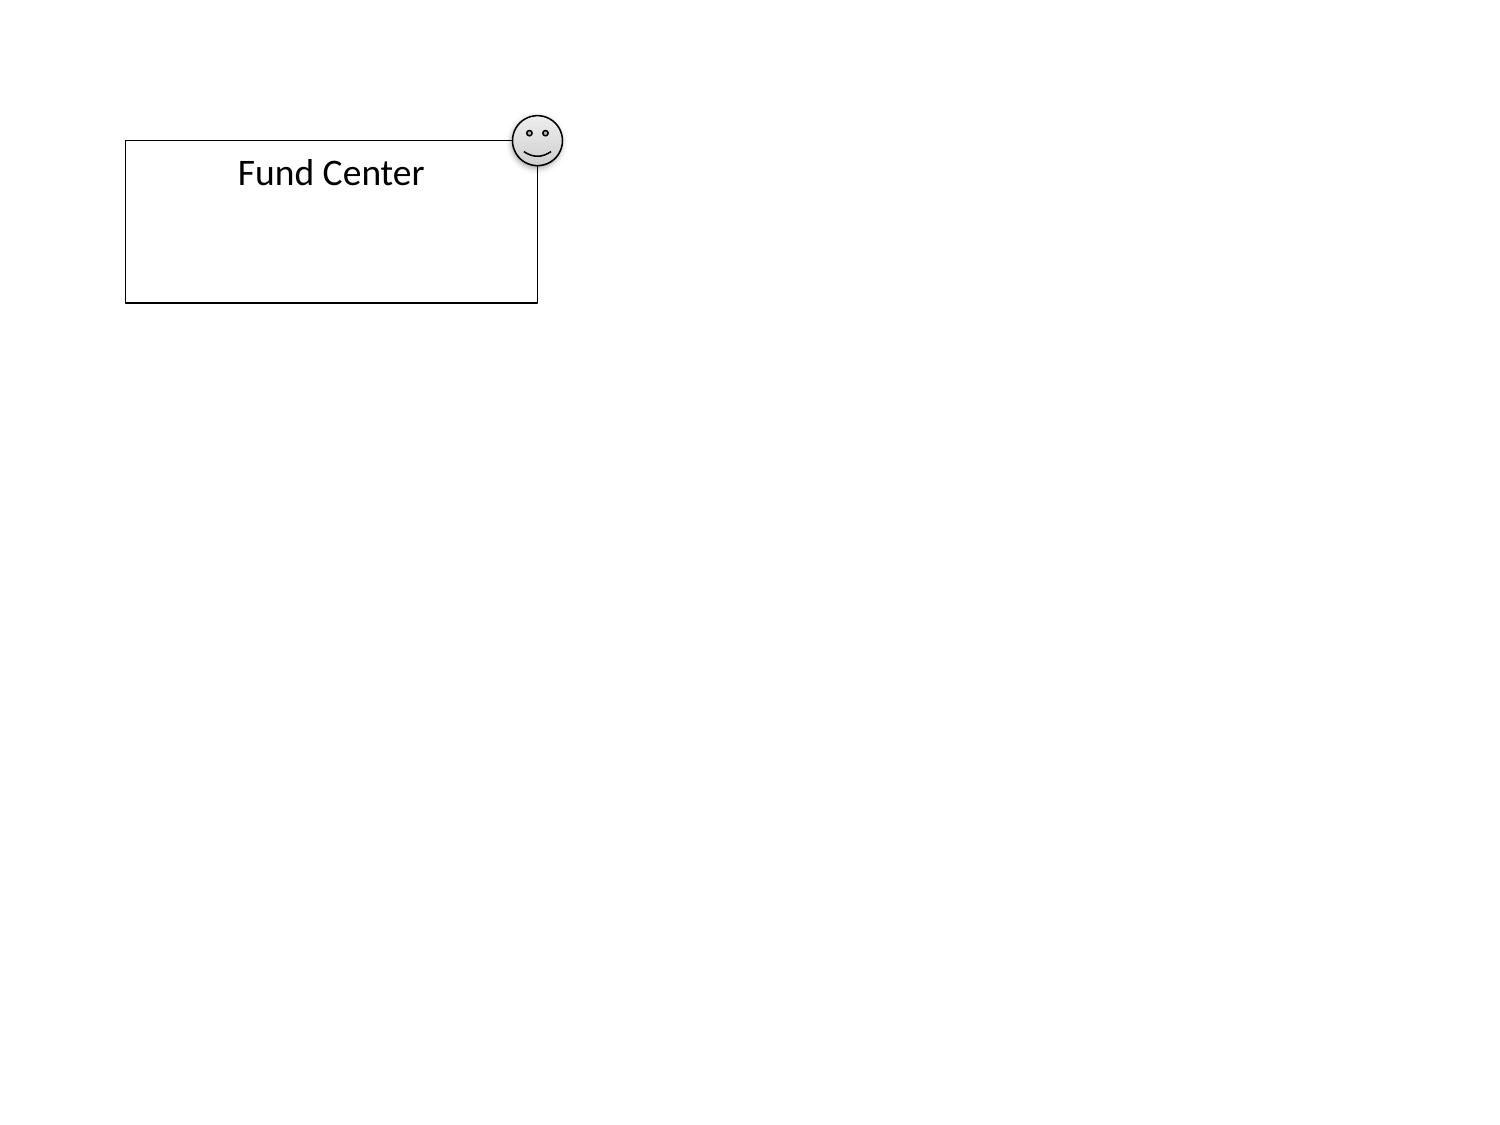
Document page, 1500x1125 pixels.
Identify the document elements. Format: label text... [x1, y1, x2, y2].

text_box [511, 114, 564, 167]
text_box Fund Center [125, 140, 538, 304]
